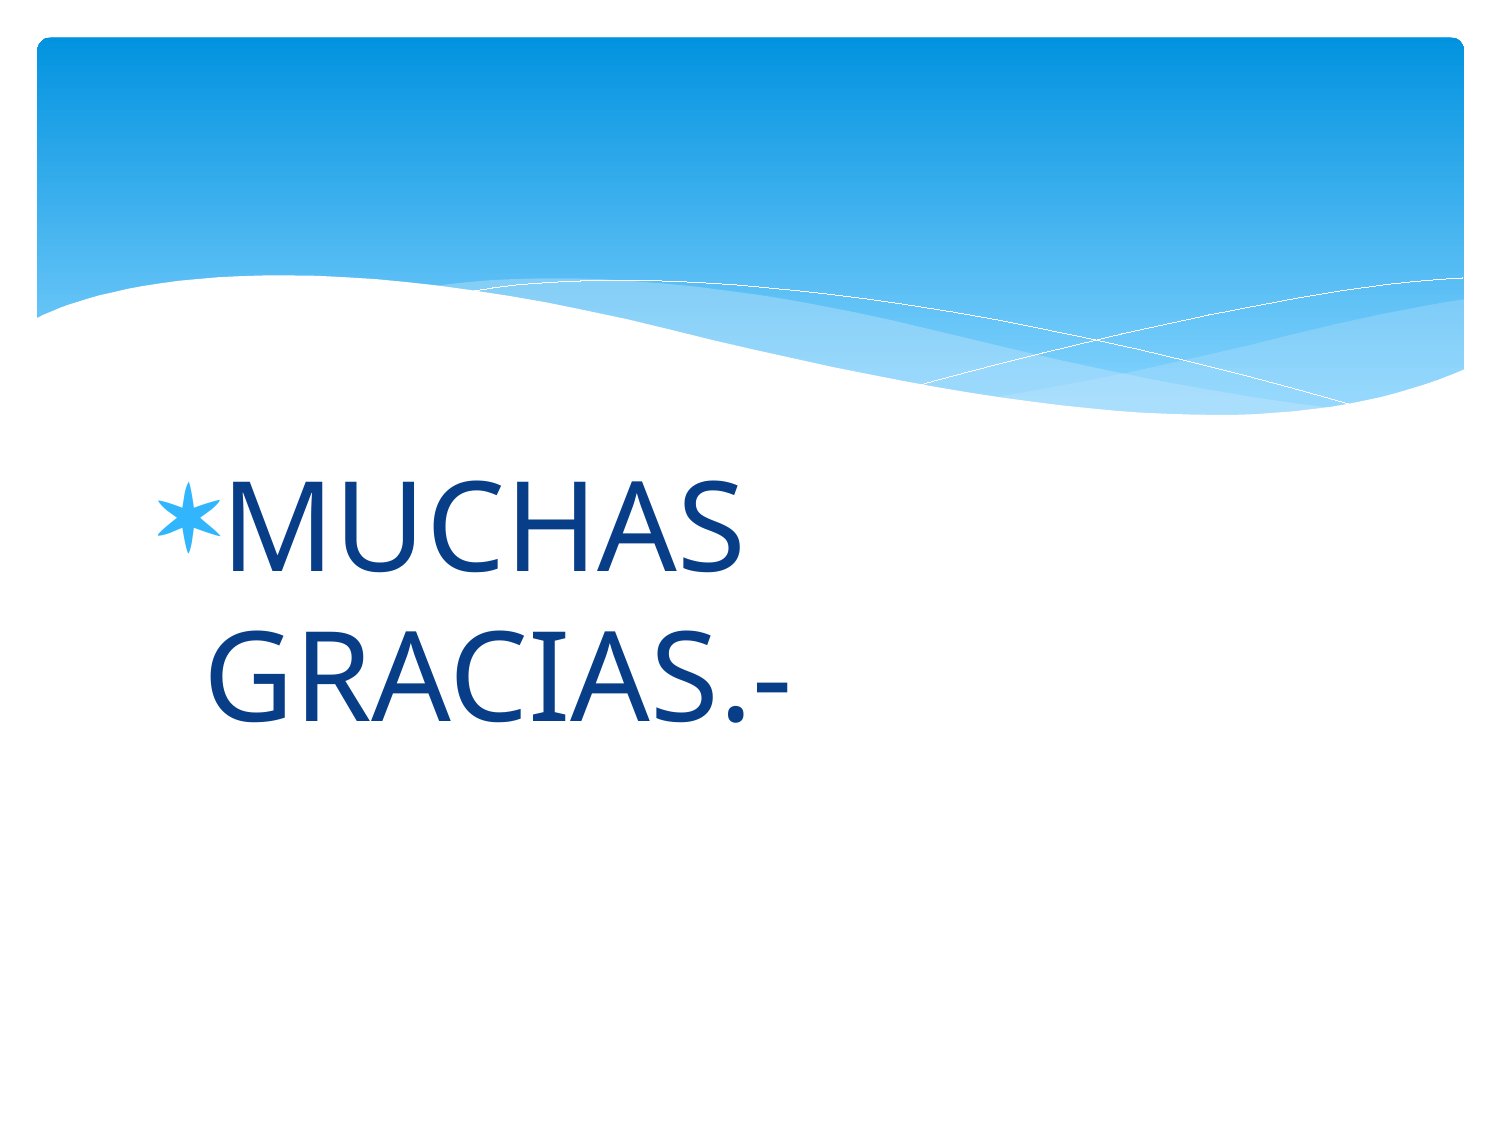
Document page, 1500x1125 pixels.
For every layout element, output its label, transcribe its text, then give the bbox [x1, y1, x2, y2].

list MUCHAS GRACIAS.- [143, 438, 1359, 1005]
